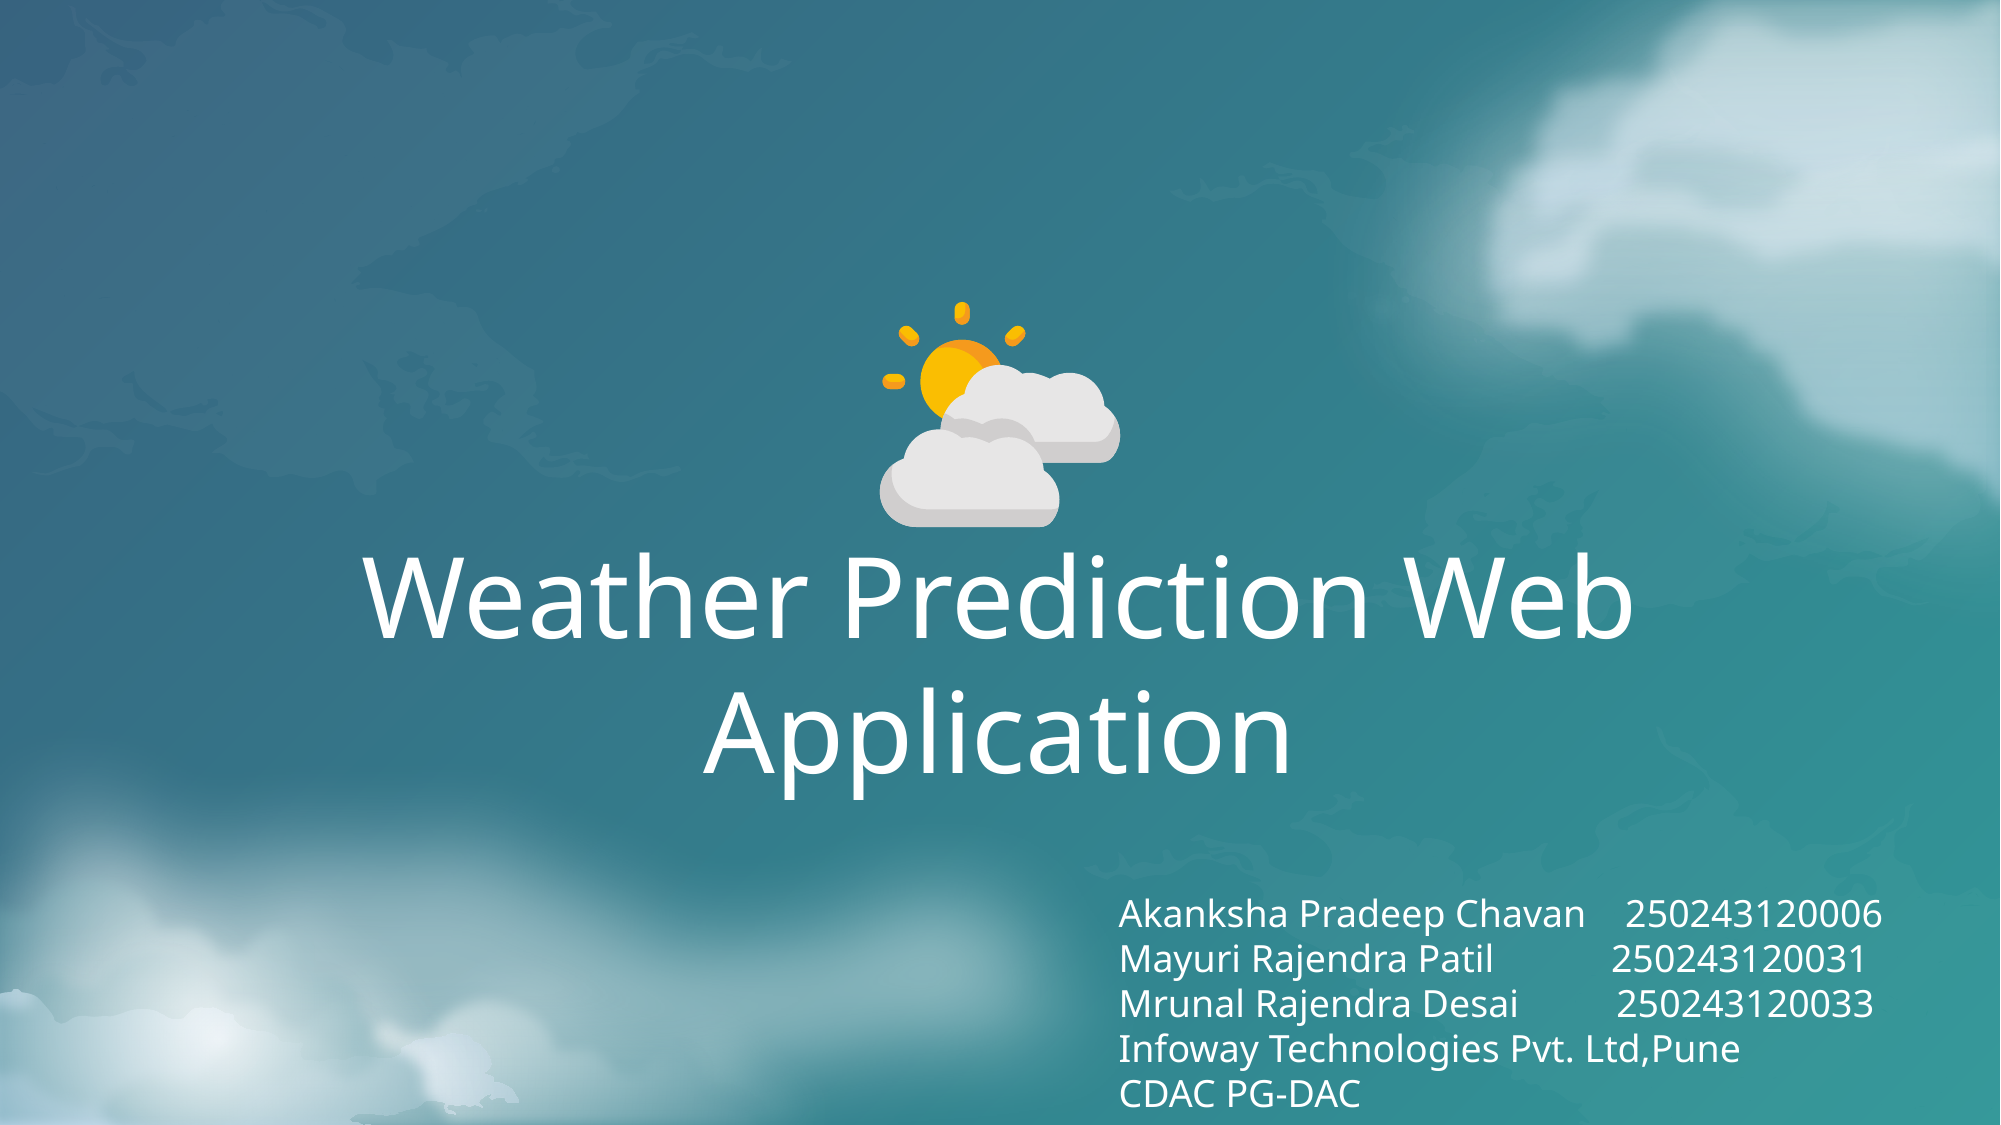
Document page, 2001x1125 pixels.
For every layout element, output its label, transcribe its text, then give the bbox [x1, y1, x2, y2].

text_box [940, 364, 1121, 463]
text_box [879, 429, 1060, 527]
text_box Akanksha Pradeep Chavan 250243120006 Mayuri Rajendra Patil 250243120031 Mrunal Rajendra Desai 250243120033 Infoway Technologies Pvt. Ltd,Pune CDAC PG-DAC [1103, 882, 2000, 1123]
text_box Weather Prediction Web Application [218, 518, 1782, 804]
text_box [882, 301, 1026, 420]
